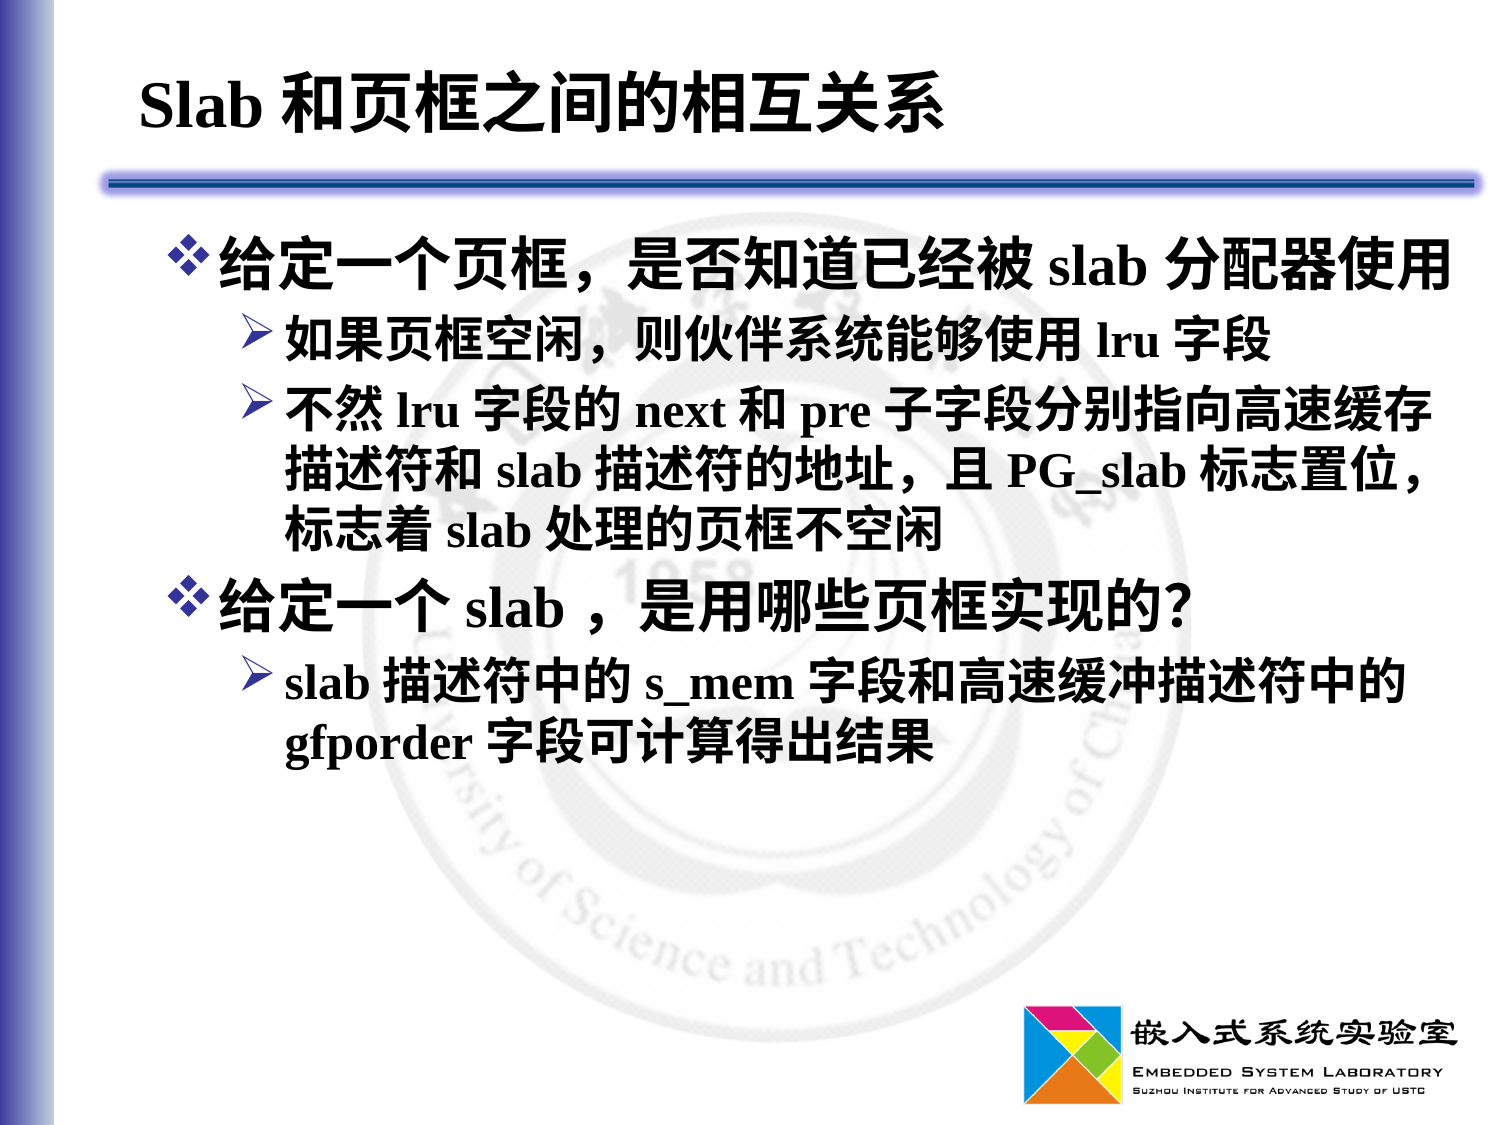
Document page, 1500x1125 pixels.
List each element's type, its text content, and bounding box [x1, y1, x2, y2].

picture [88, 160, 1495, 220]
picture [336, 1024, 1459, 1105]
list 给定一个页框，是否知道已经被slab分配器使用 如果页框空闲，则伙伴系统能够使用lru字段 不然lru字段的next和pre子字段分别指向高速缓存描述符和slab描述符的地址，且PG_slab标志置位，标志着slab处理的页框不空闲 给定一个slab，是用哪些页框实现的？ slab描述符中的s_mem字段和高速缓冲描述符中的gfporder字段可计算得出结果 [147, 220, 1483, 1024]
title Slab和页框之间的相互关系 [123, 42, 1459, 150]
